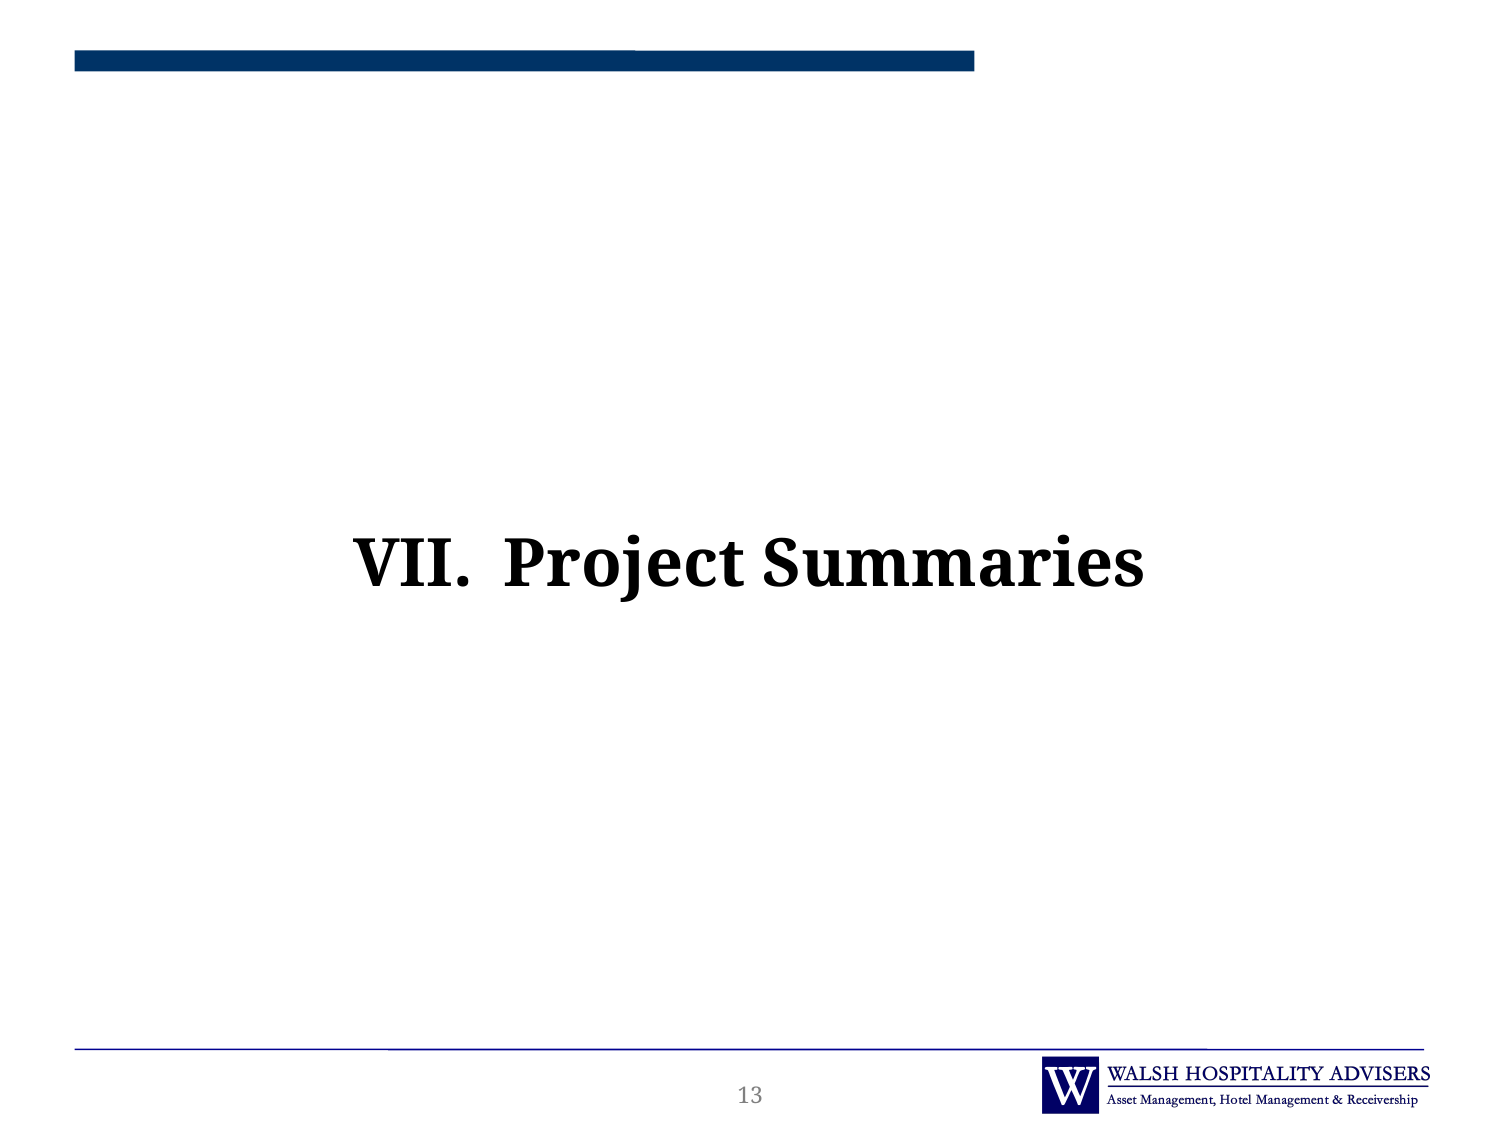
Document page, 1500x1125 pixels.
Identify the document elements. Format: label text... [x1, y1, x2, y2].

slide_number 13 [562, 1072, 938, 1111]
list Project Summaries [75, 474, 1425, 638]
picture [1042, 1056, 1430, 1114]
